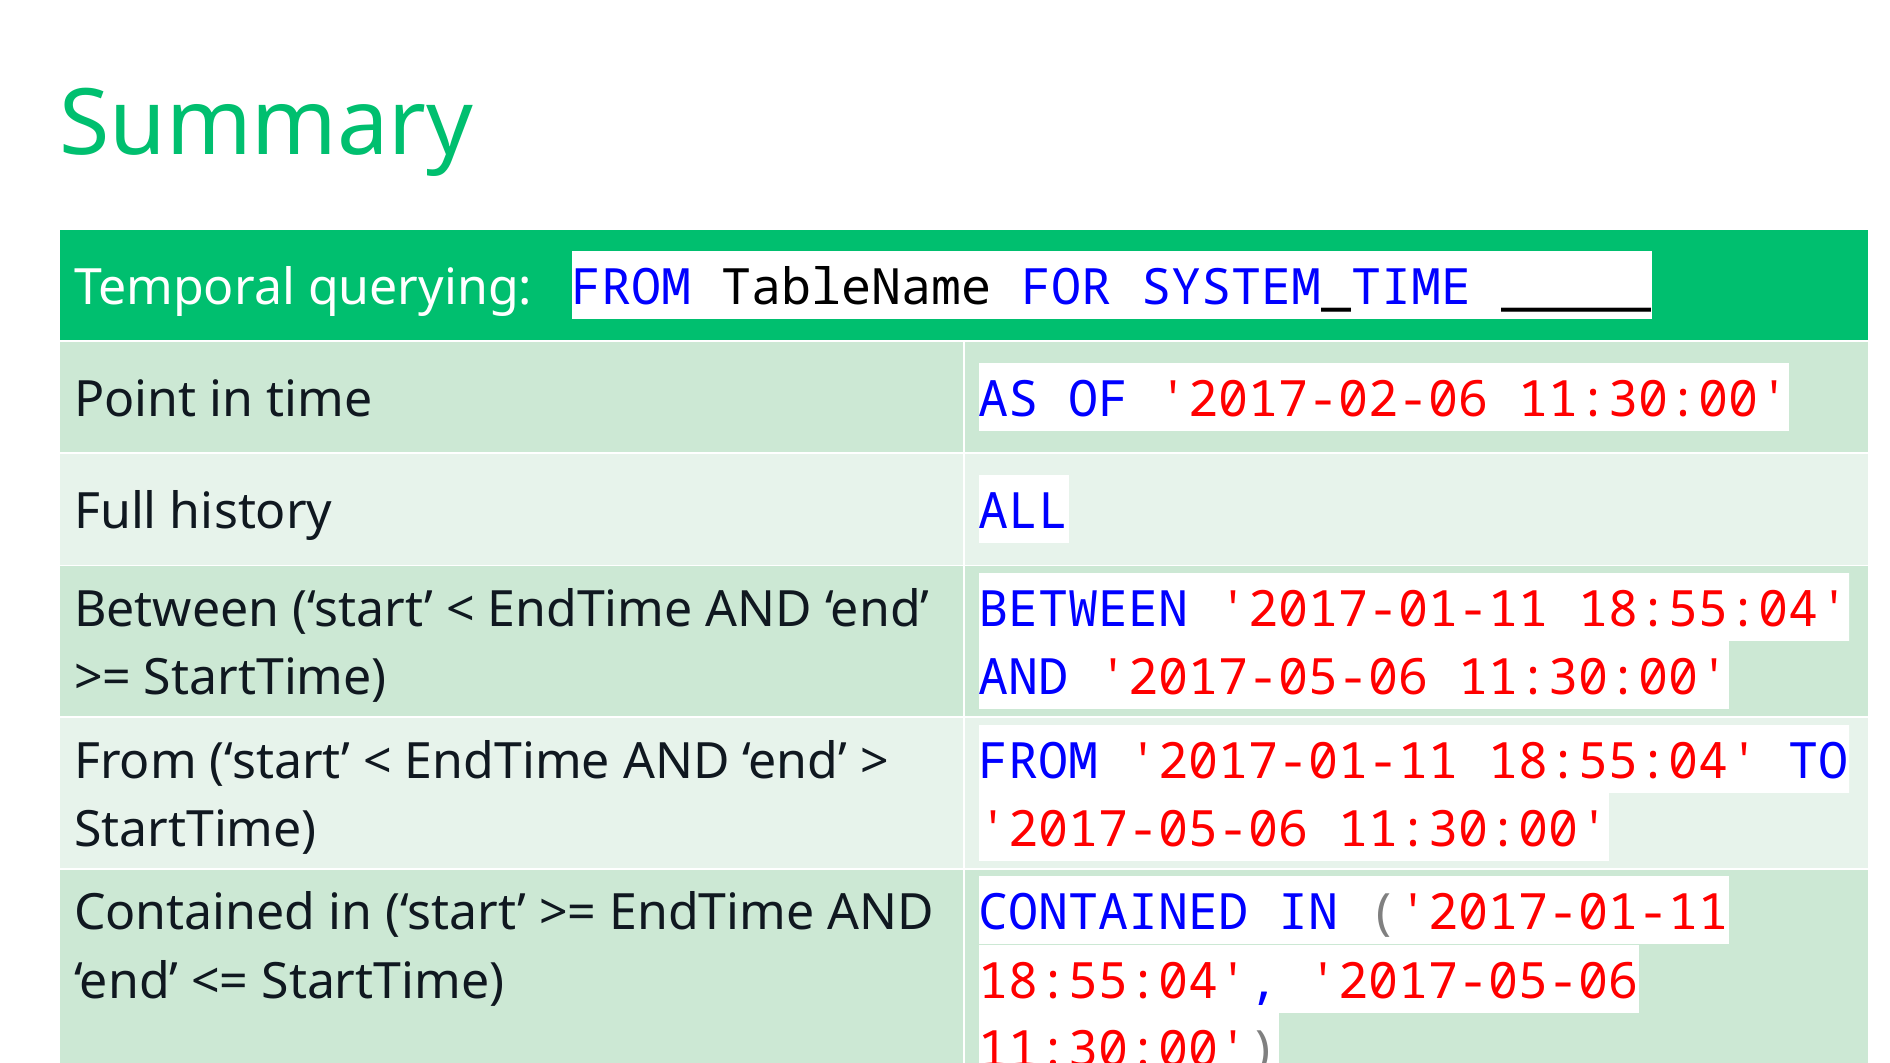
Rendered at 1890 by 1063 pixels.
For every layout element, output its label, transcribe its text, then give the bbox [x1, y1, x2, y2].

table_cell Contained in (‘start’ >= EndTime AND ‘end’ <= StartTime) [60, 870, 963, 1063]
table_header Temporal querying: FROM TableName FOR SYSTEM_TIME _____ [60, 230, 1868, 340]
table_cell Between (‘start’ < EndTime AND ‘end’ >= StartTime) [60, 566, 963, 716]
table_cell CONTAINED IN ('2017-01-11 18:55:04', '2017-05-06 11:30:00') [965, 870, 1868, 1063]
table_cell FROM '2017-01-11 18:55:04' TO '2017-05-06 11:30:00' [965, 718, 1868, 868]
table_cell From (‘start’ < EndTime AND ‘end’ > StartTime) [60, 718, 963, 868]
title Summary [59, 59, 1831, 178]
table_cell AS OF '2017-02-06 11:30:00' [965, 342, 1868, 452]
table_cell BETWEEN '2017-01-11 18:55:04' AND '2017-05-06 11:30:00' [965, 566, 1868, 716]
table_cell Point in time [60, 342, 963, 452]
table_cell ALL [965, 454, 1868, 565]
table_cell Full history [60, 454, 963, 565]
